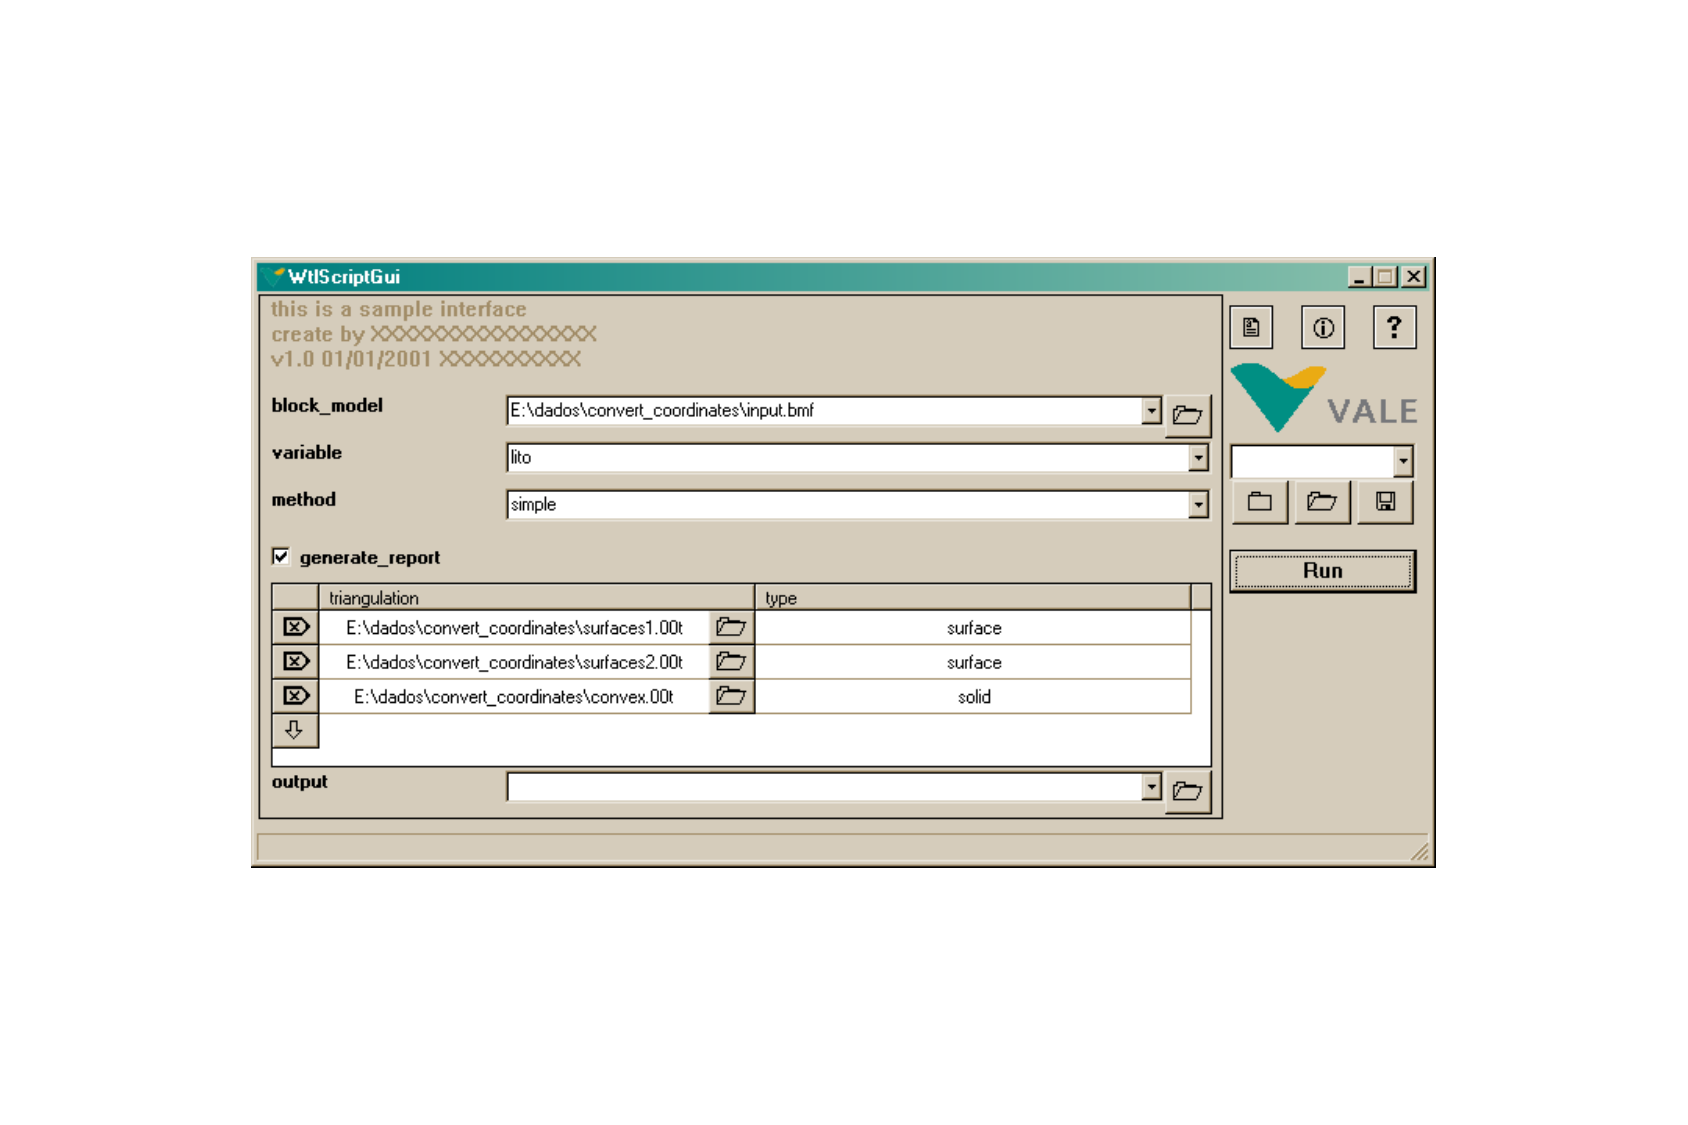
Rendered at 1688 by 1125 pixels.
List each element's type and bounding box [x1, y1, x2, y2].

picture [251, 257, 1437, 868]
